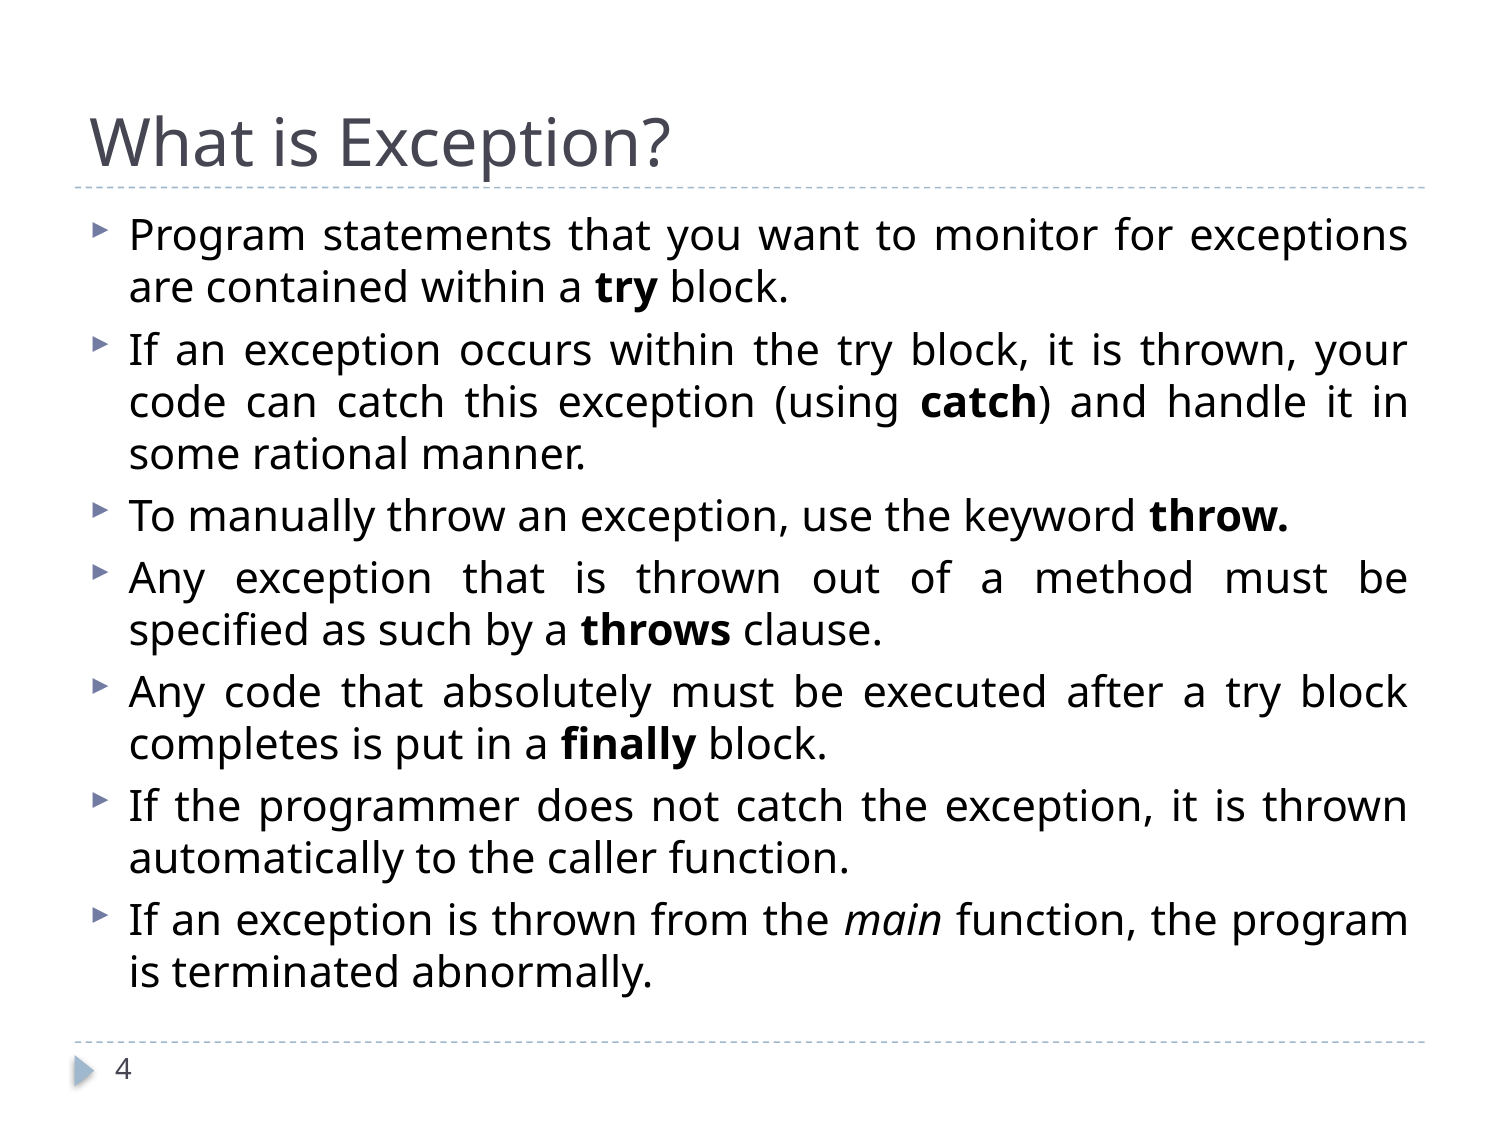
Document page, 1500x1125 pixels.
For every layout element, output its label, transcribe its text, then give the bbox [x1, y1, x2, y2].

slide_number 4 [100, 1042, 426, 1103]
title What is Exception? [75, 24, 1425, 188]
list Program statements that you want to monitor for exceptions are contained within a try block. If an exception occurs within the try block, it is thrown, your code can catch this exception (using catch) and handle it in some rational manner. To manually throw an exception, use the keyword throw. Any exception that is thrown out of a method must be specified as such by a throws clause. Any code that absolutely must be executed after a try block completes is put in a finally block. If the programmer does not catch the exception, it is thrown automatically to the caller function. If an exception is thrown from the main function, the program is terminated abnormally. [75, 200, 1425, 1010]
